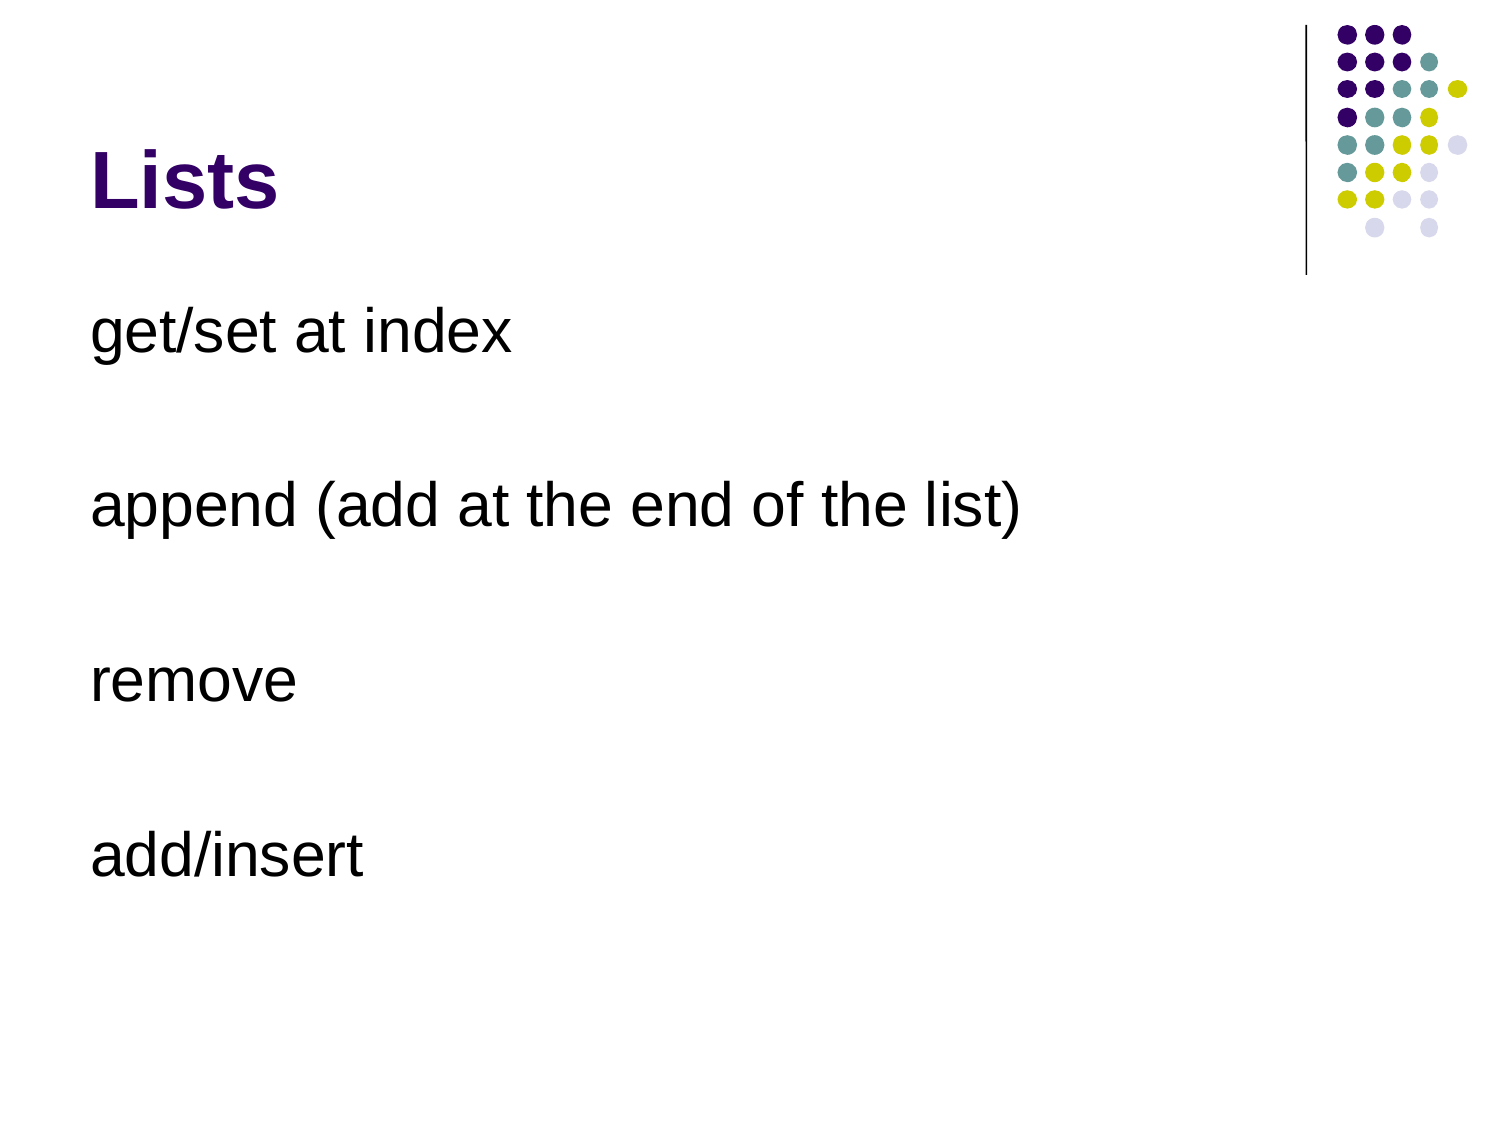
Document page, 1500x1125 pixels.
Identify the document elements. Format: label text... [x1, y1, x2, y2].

title Lists [75, 20, 1313, 233]
list get/set at index append (add at the end of the list) remove add/insert [75, 282, 1425, 1006]
